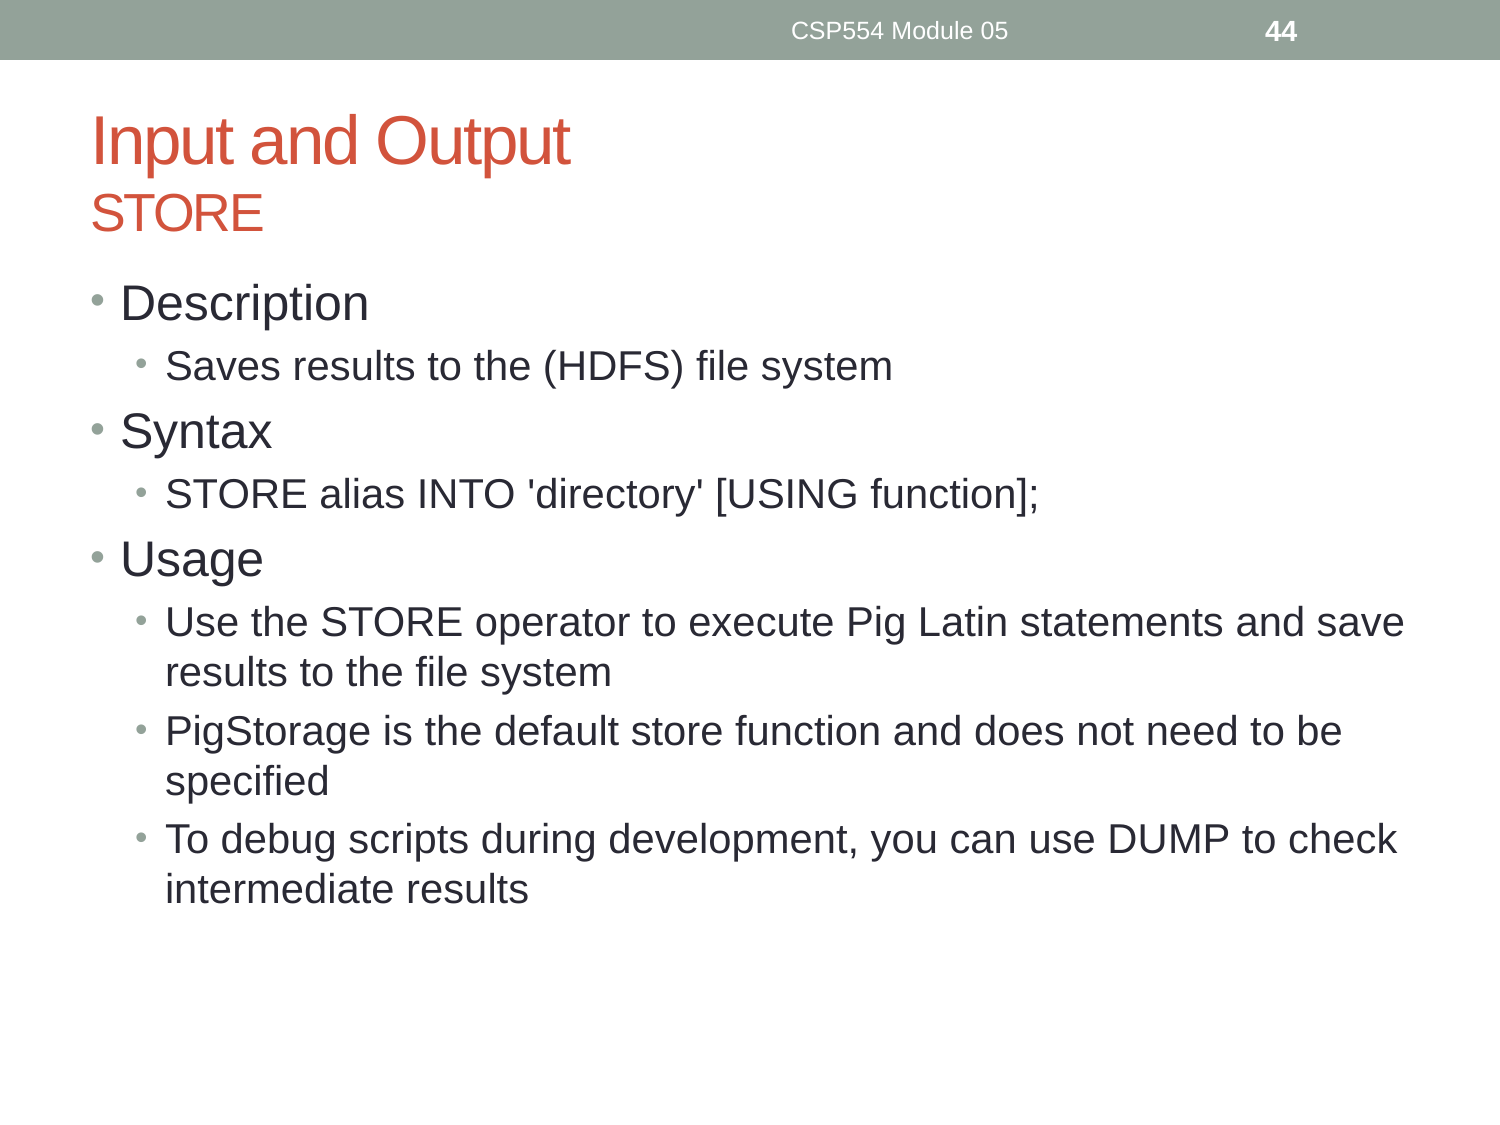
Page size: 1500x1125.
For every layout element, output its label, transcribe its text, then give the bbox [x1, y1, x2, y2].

title Input and Output STORE [75, 87, 1425, 250]
footer CSP554 Module 05 [562, 3, 1238, 57]
slide_number 44 [1250, 3, 1425, 57]
list Description Saves results to the (HDFS) file system Syntax STORE alias INTO 'directory' [USING function]; Usage Use the STORE operator to execute Pig Latin statements and save results to the file system PigStorage is the default store function and does not need to be specified To debug scripts during development, you can use DUMP to check intermediate results [75, 262, 1425, 1063]
